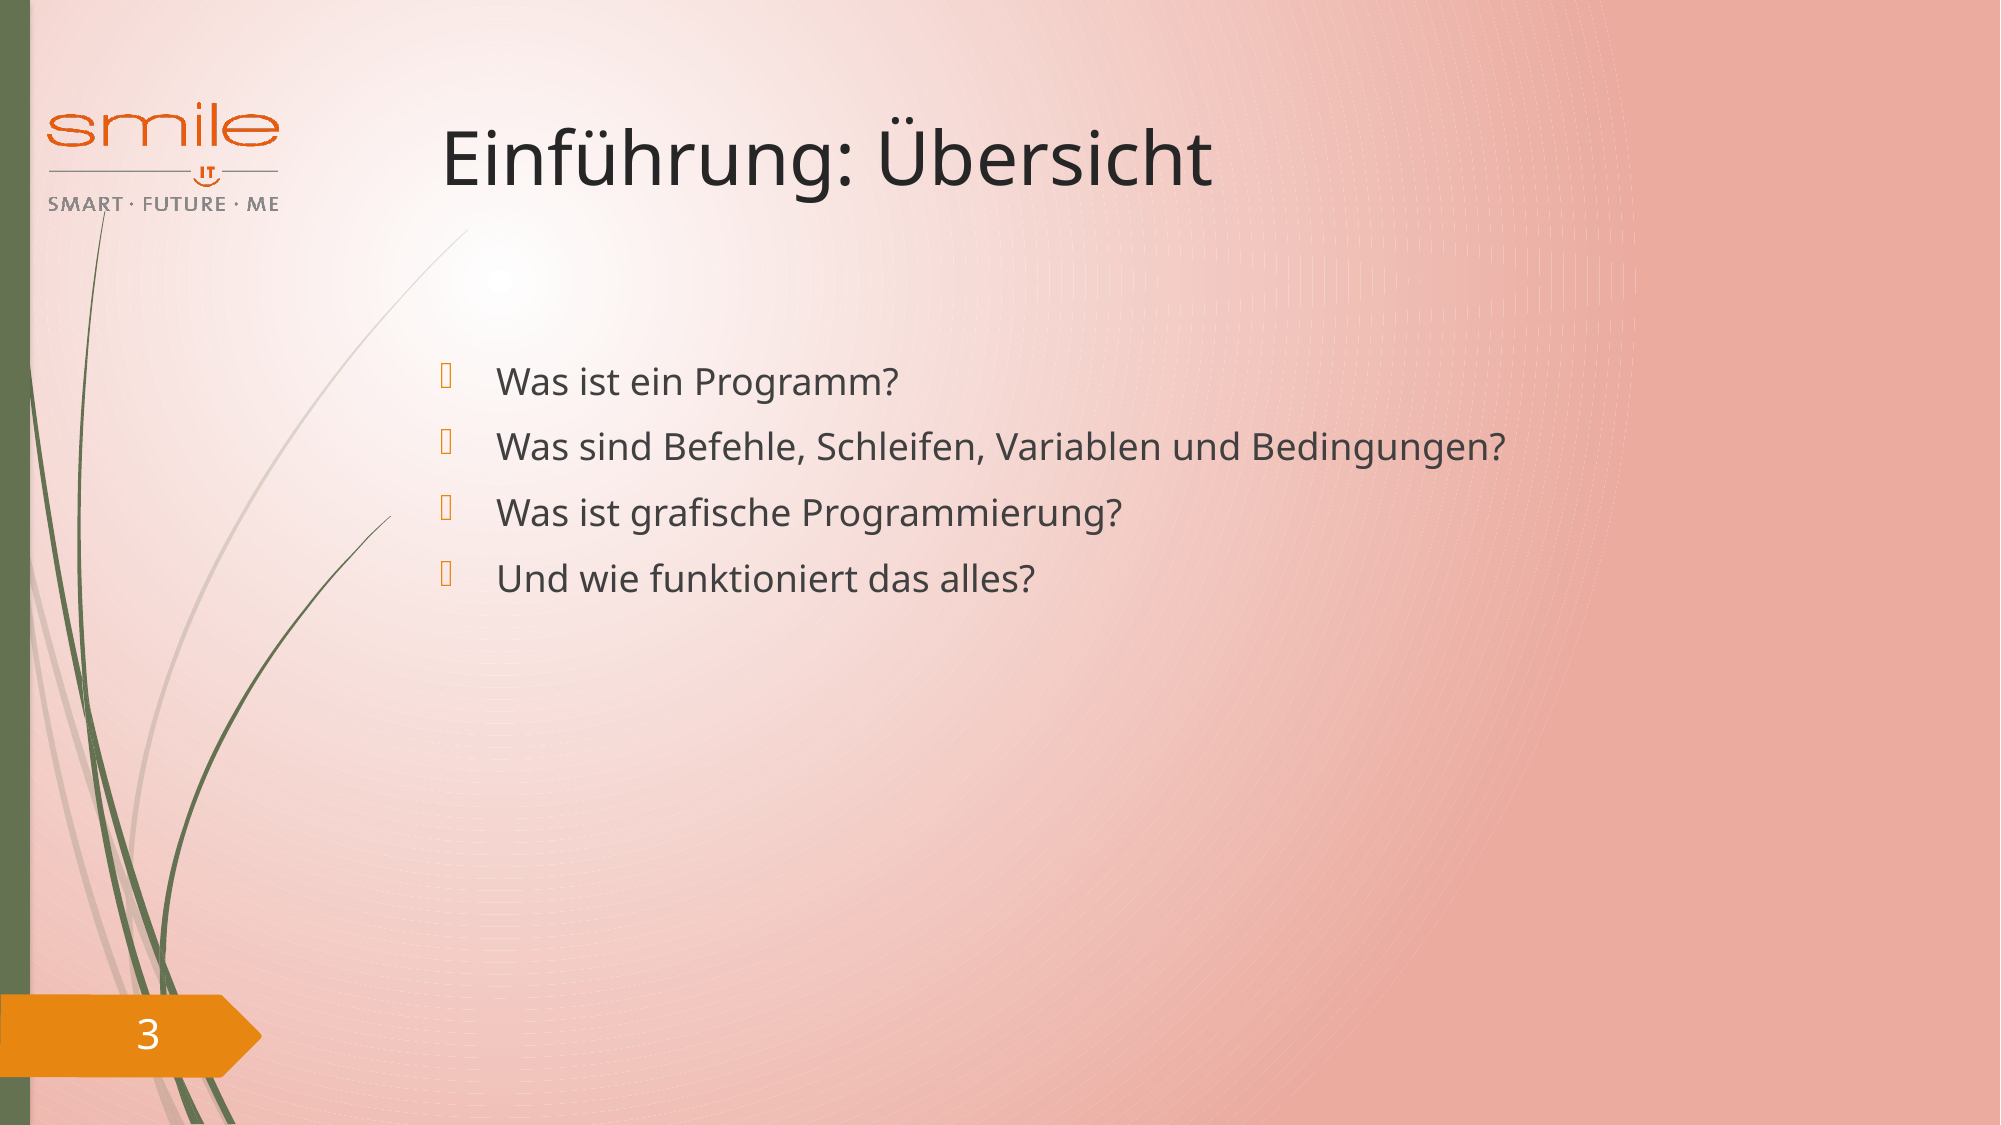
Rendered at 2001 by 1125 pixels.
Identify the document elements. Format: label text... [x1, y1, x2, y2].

picture [47, 102, 279, 211]
title Einführung: Übersicht [425, 102, 1888, 313]
list Was ist ein Programm? Was sind Befehle, Schleifen, Variablen und Bedingungen? Was ist grafische Programmierung? Und wie funktioniert das alles? [424, 350, 1888, 970]
slide_number 3 [47, 1006, 176, 1067]
